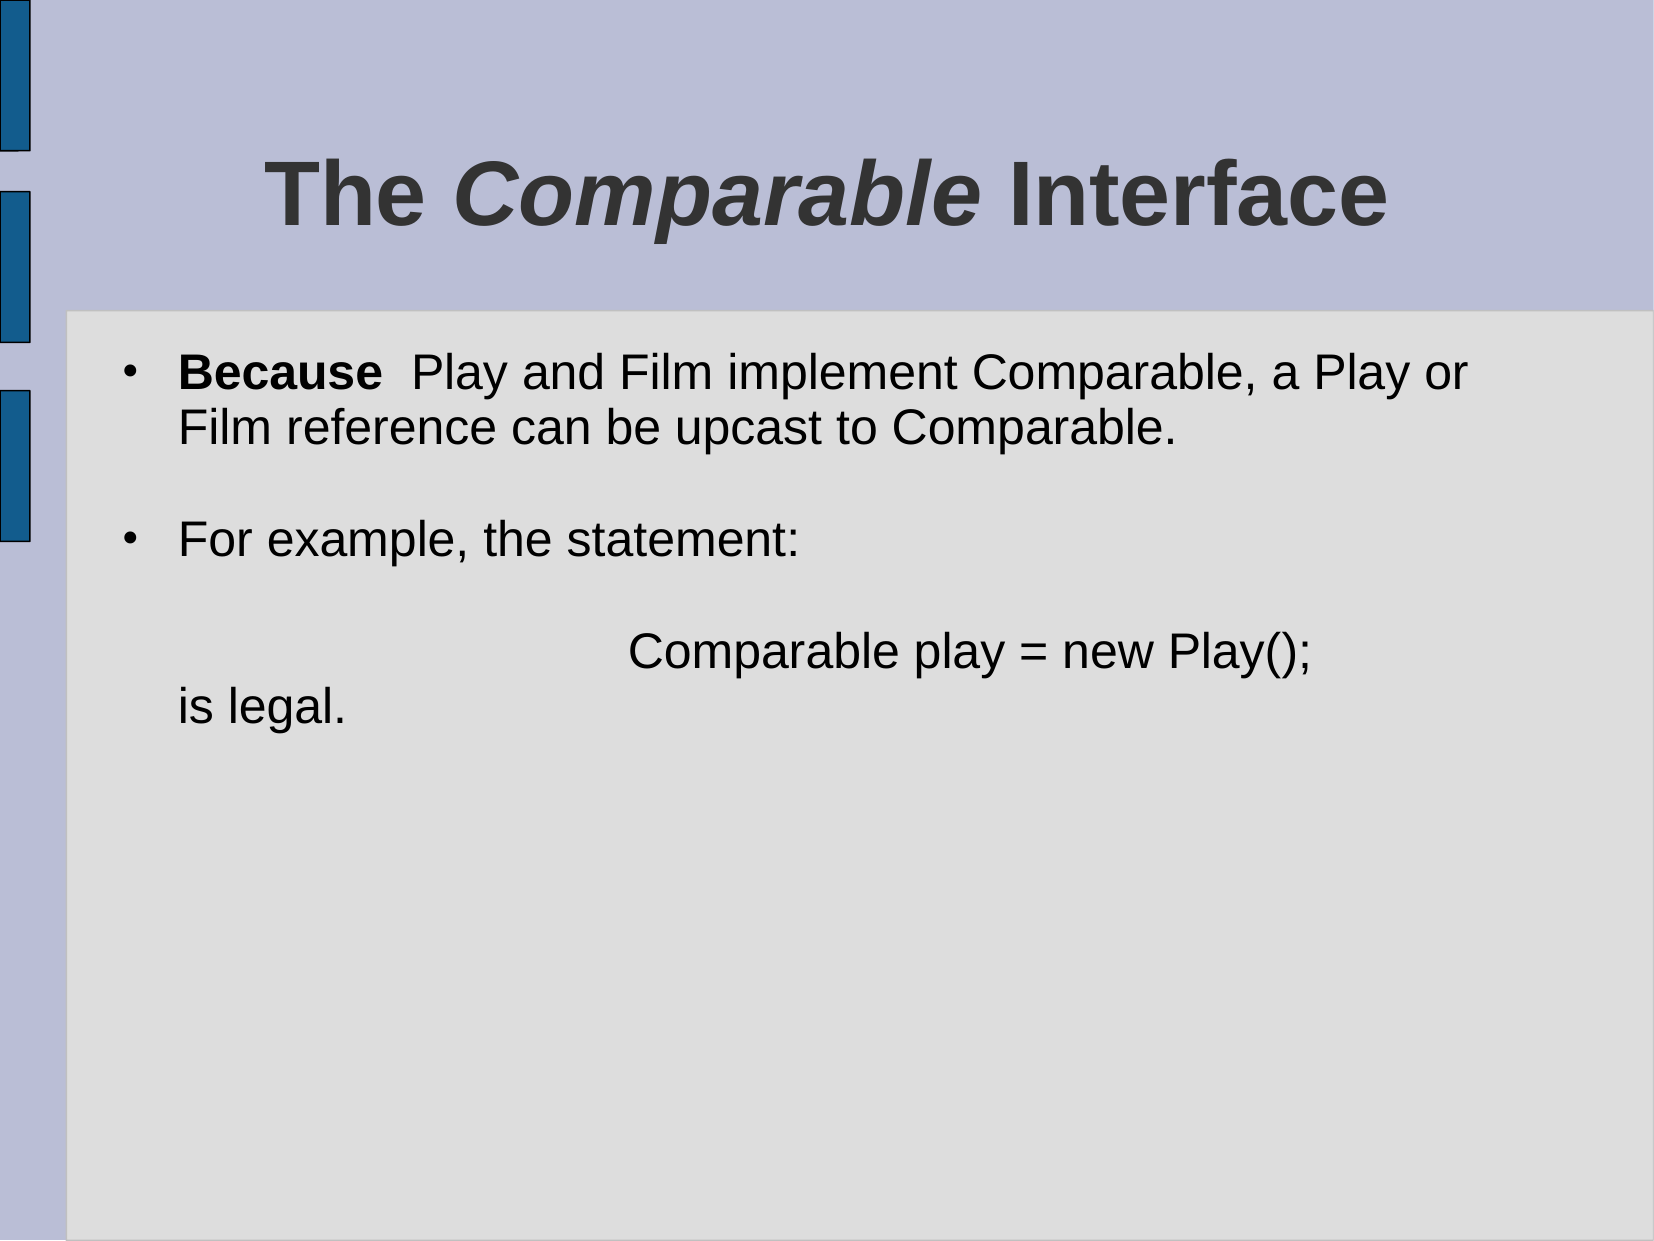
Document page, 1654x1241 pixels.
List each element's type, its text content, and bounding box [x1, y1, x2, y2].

list Because Play and Film implement Comparable, a Play or Film reference can be upcast to Comparable. For example, the statement: Comparable play = new Play(); is legal. [121, 344, 1534, 1126]
title The Comparable Interface [121, 90, 1534, 298]
